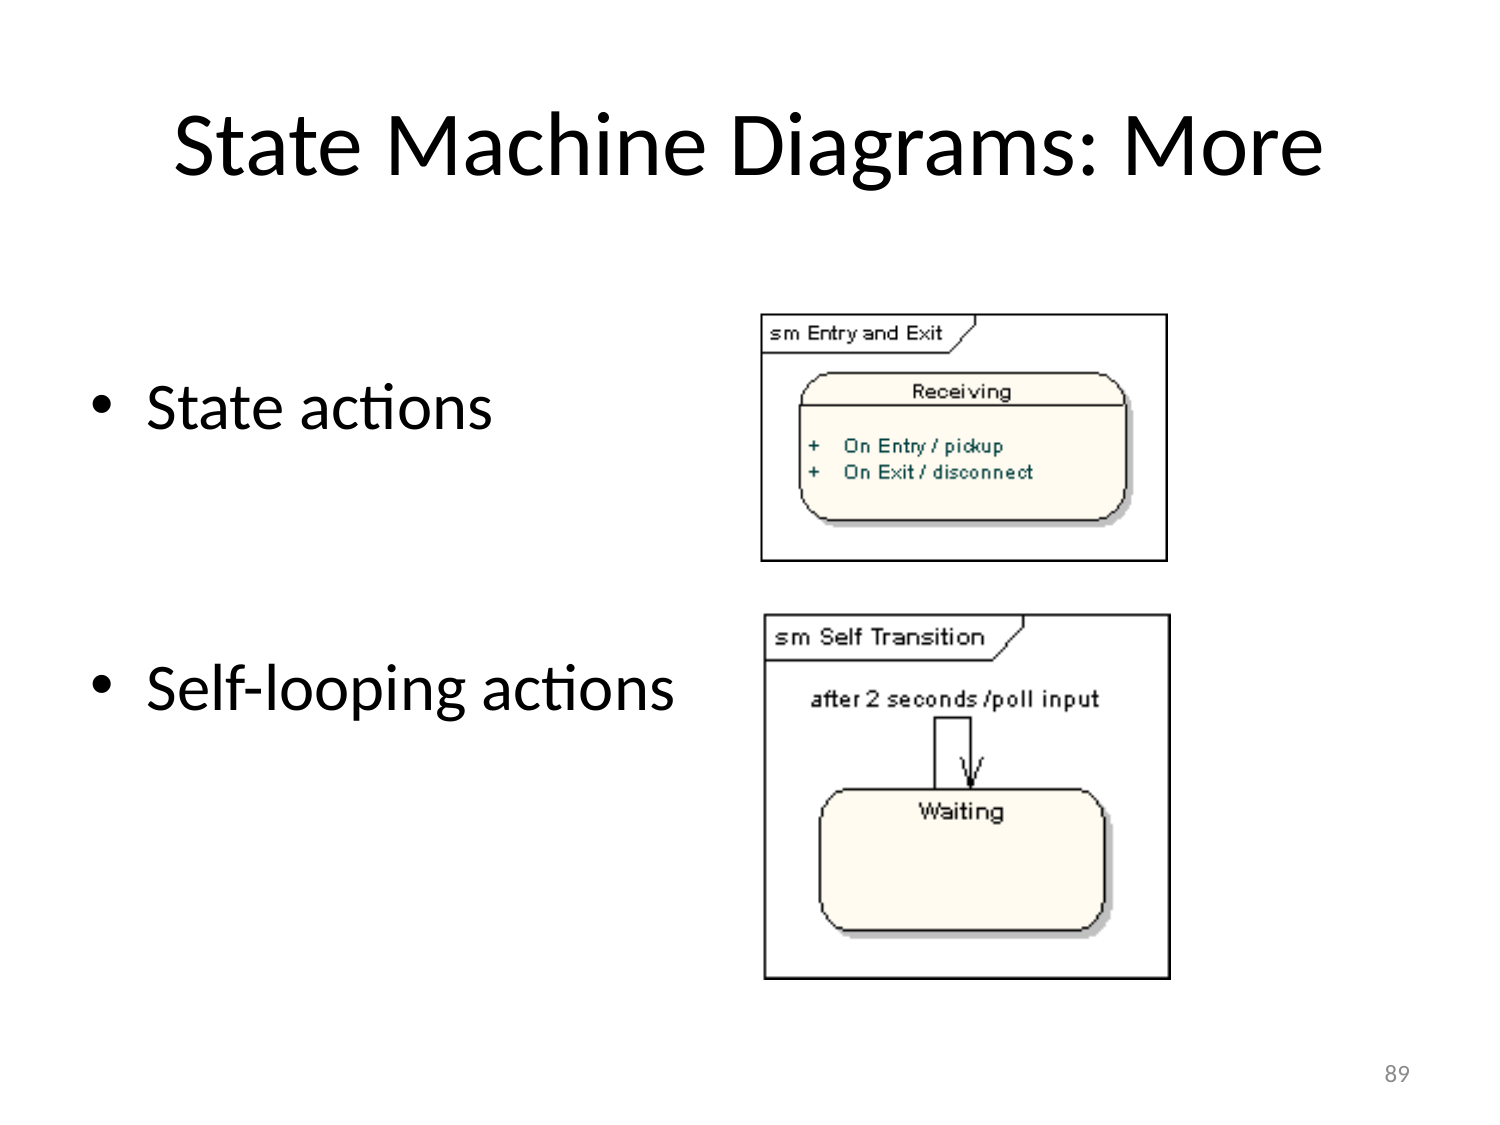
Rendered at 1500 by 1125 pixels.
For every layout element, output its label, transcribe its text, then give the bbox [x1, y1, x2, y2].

title State Machine Diagrams: More [75, 45, 1425, 233]
picture [759, 312, 1168, 562]
list State actions Self-looping actions [75, 262, 1425, 1005]
slide_number 89 [1074, 1042, 1425, 1103]
picture [762, 612, 1171, 981]
